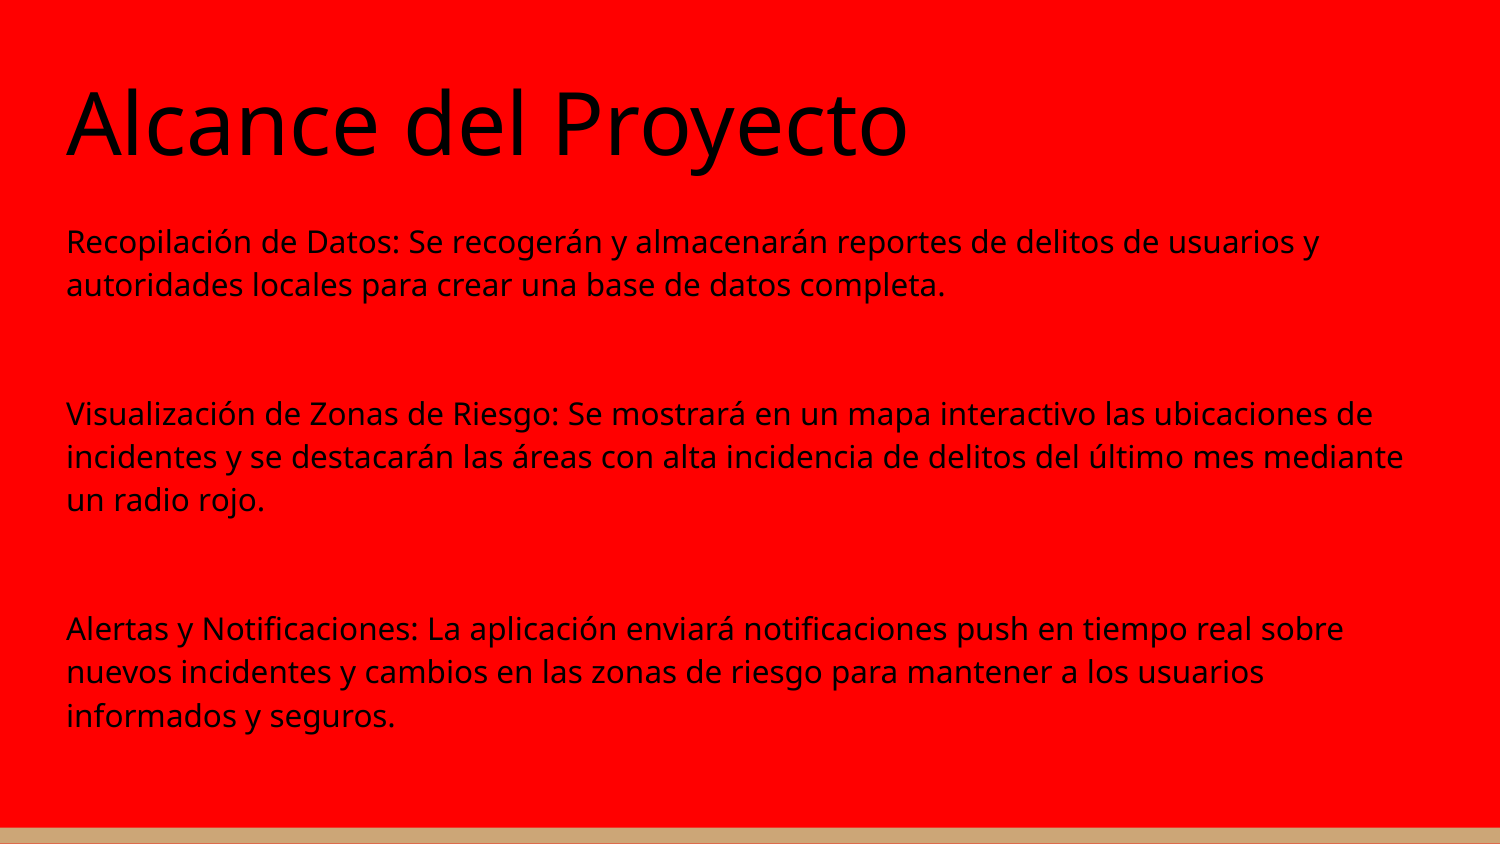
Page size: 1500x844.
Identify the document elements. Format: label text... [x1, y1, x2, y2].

list Recopilación de Datos: Se recogerán y almacenarán reportes de delitos de usuarios y autoridades locales para crear una base de datos completa. Visualización de Zonas de Riesgo: Se mostrará en un mapa interactivo las ubicaciones de incidentes y se destacarán las áreas con alta incidencia de delitos del último mes mediante un radio rojo. Alertas y Notificaciones: La aplicación enviará notificaciones push en tiempo real sobre nuevos incidentes y cambios en las zonas de riesgo para mantener a los usuarios informados y seguros. [51, 200, 1449, 752]
title Alcance del Proyecto [51, 51, 1449, 189]
